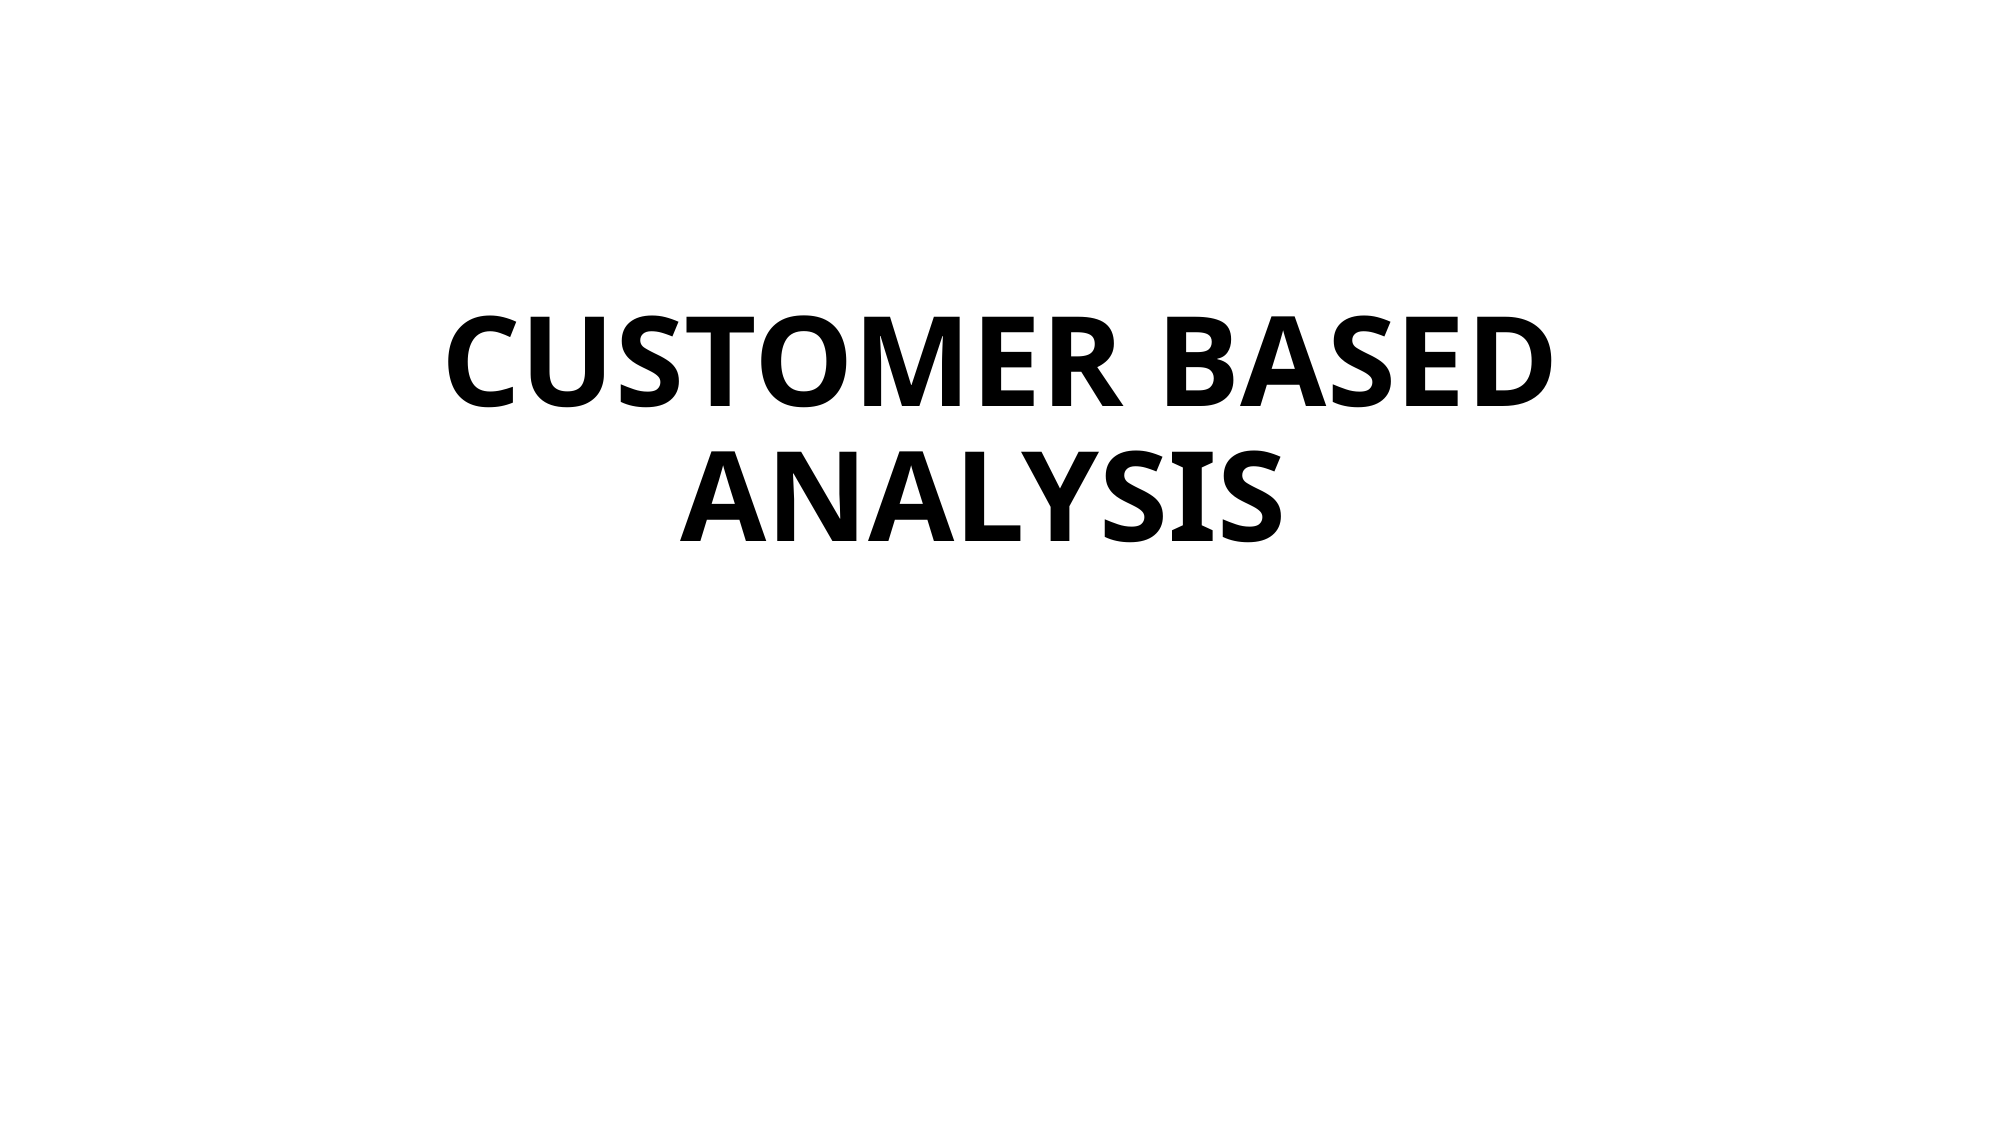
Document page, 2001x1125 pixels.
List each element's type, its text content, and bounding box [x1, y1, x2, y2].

title CUSTOMER BASED ANALYSIS [249, 184, 1750, 576]
